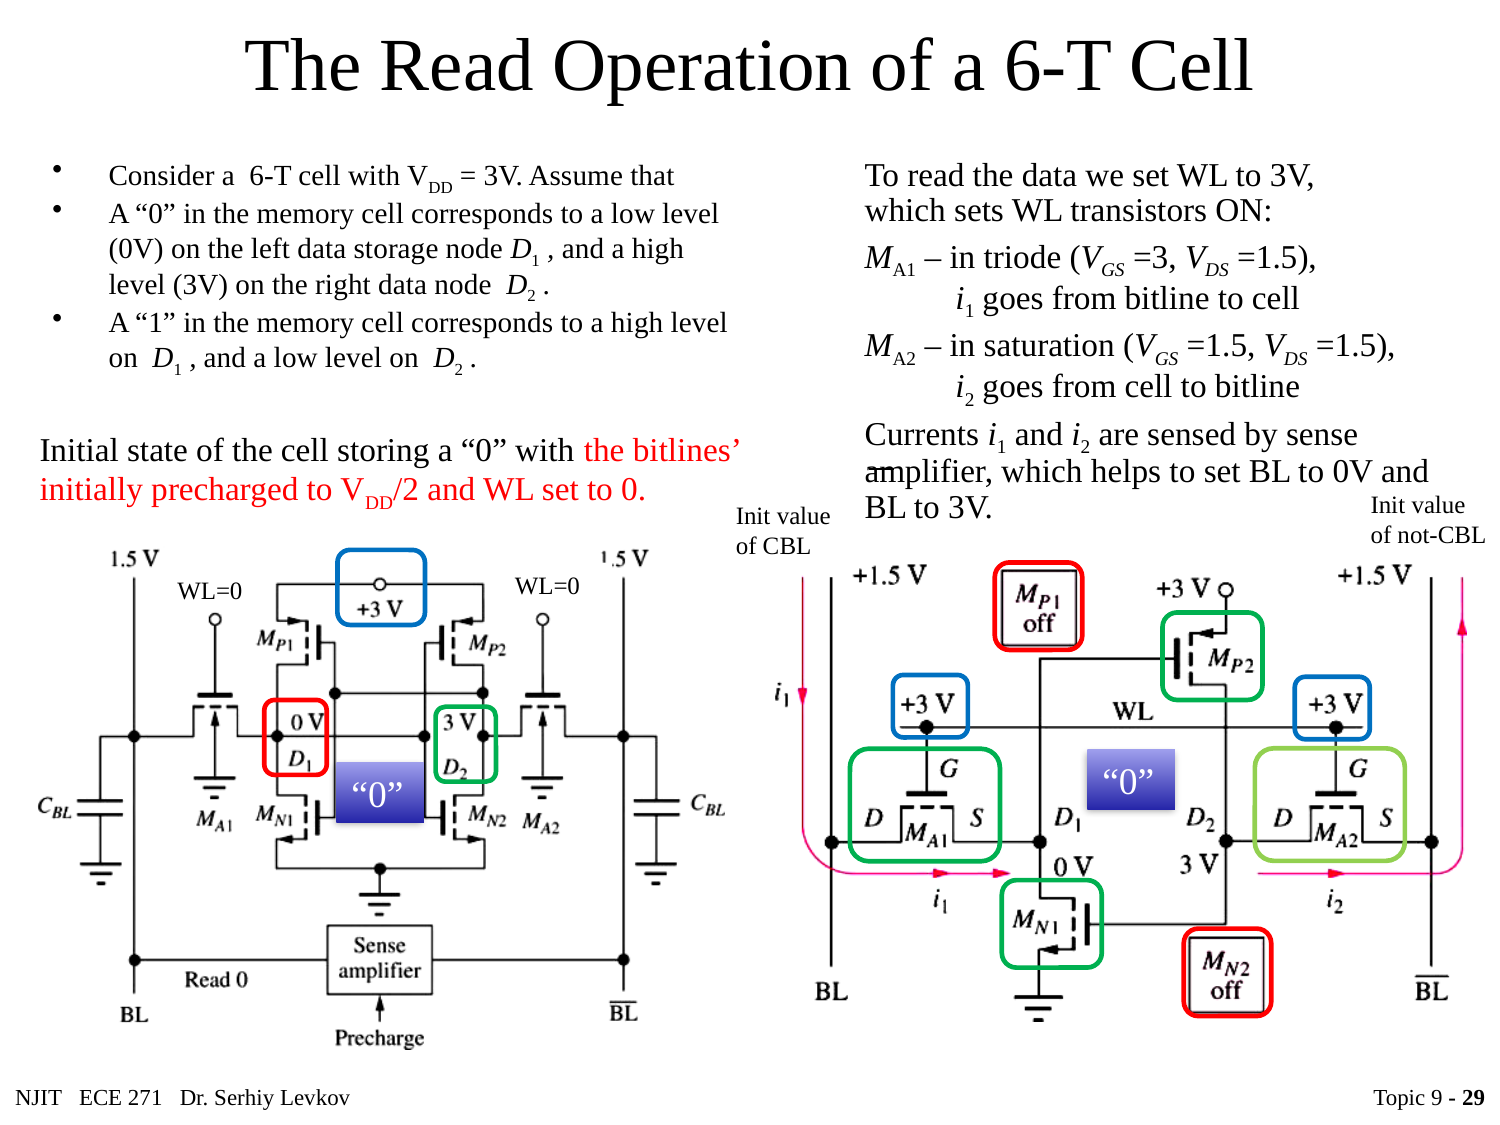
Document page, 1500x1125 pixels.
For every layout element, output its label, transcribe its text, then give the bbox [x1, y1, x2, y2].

text_box To read the data we set WL to 3V, which sets WL transistors ON: MA1 – in triode (VGS =3, VDS =1.5), i1 goes from bitline to cell MA2 – in saturation (VGS =1.5, VDS =1.5), i2 goes from cell to bitline Currents i1 and i2 are sensed by sense amplifier, which helps to set BL to 0V and BL to 3V. [849, 149, 1463, 560]
picture [37, 546, 726, 1051]
slide_number Topic 9 - 29 [1187, 1074, 1500, 1113]
text_box Init value of CBL [721, 492, 869, 567]
title The Read Operation of a 6-T Cell [112, 0, 1388, 151]
text_box Consider a 6-T cell with VDD = 3V. Assume that A “0” in the memory cell corresponds to a low level (0V) on the left data storage node D1 , and a high level (3V) on the right data node D2 . A “1” in the memory cell corresponds to a high level on D1 , and a low level on D2 . [37, 149, 763, 375]
text_box Init value of not-CBL [1355, 480, 1500, 556]
footer NJIT ECE 271 Dr. Serhiy Levkov [0, 1074, 476, 1113]
text_box Initial state of the cell storing a “0” with the bitlines’ initially precharged to VDD/2 and WL set to 0. [24, 424, 763, 517]
picture [774, 562, 1467, 1022]
